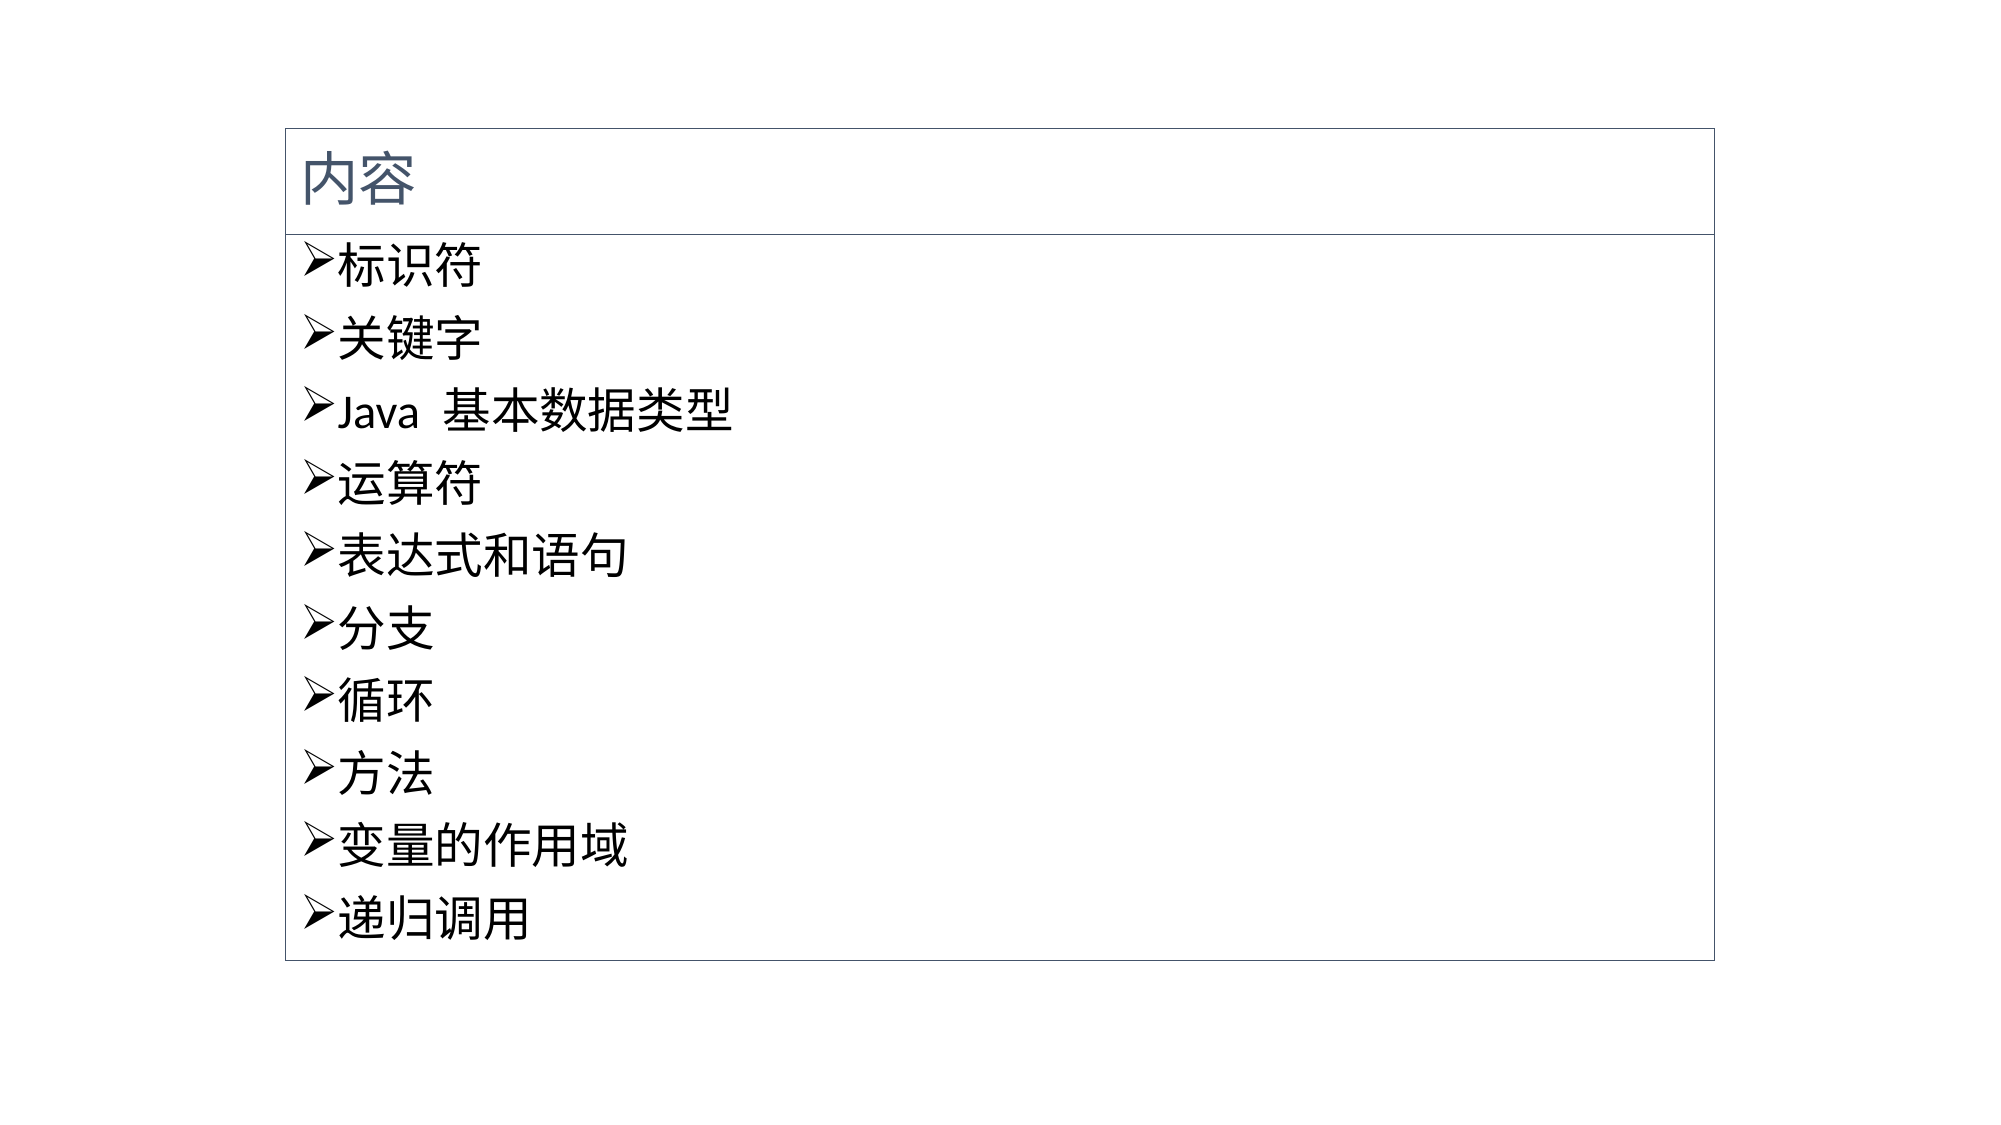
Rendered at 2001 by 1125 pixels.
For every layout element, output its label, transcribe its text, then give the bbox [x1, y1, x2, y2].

list 标识符 关键字 Java 基本数据类型 运算符 表达式和语句 分支 循环 方法 变量的作用域 递归调用 [285, 234, 1715, 961]
title 内容 [285, 128, 1715, 234]
